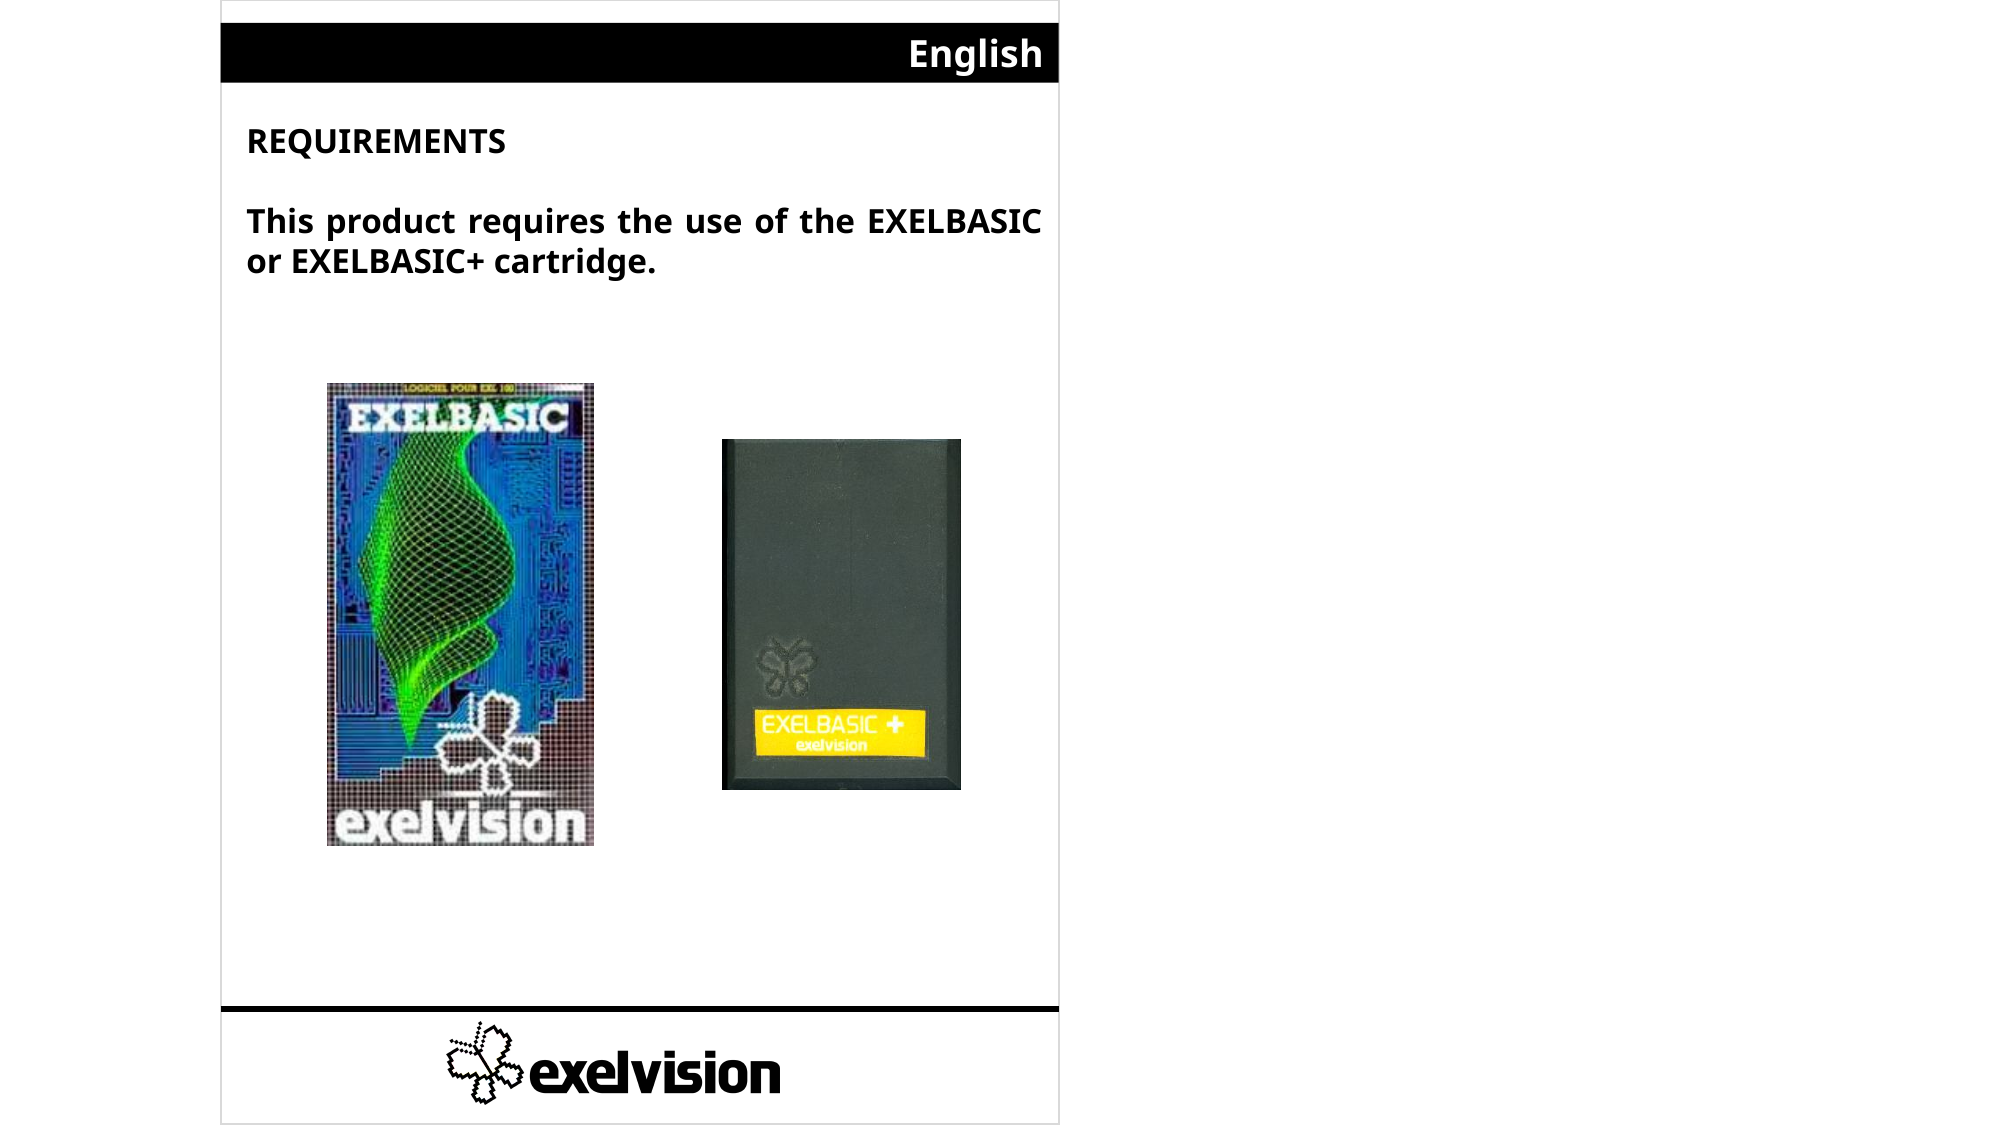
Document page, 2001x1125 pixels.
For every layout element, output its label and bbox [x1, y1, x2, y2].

text_box [220, 1009, 1059, 1125]
picture [722, 439, 961, 790]
picture [327, 383, 594, 846]
picture [446, 1021, 780, 1106]
text_box [220, 0, 1059, 1008]
